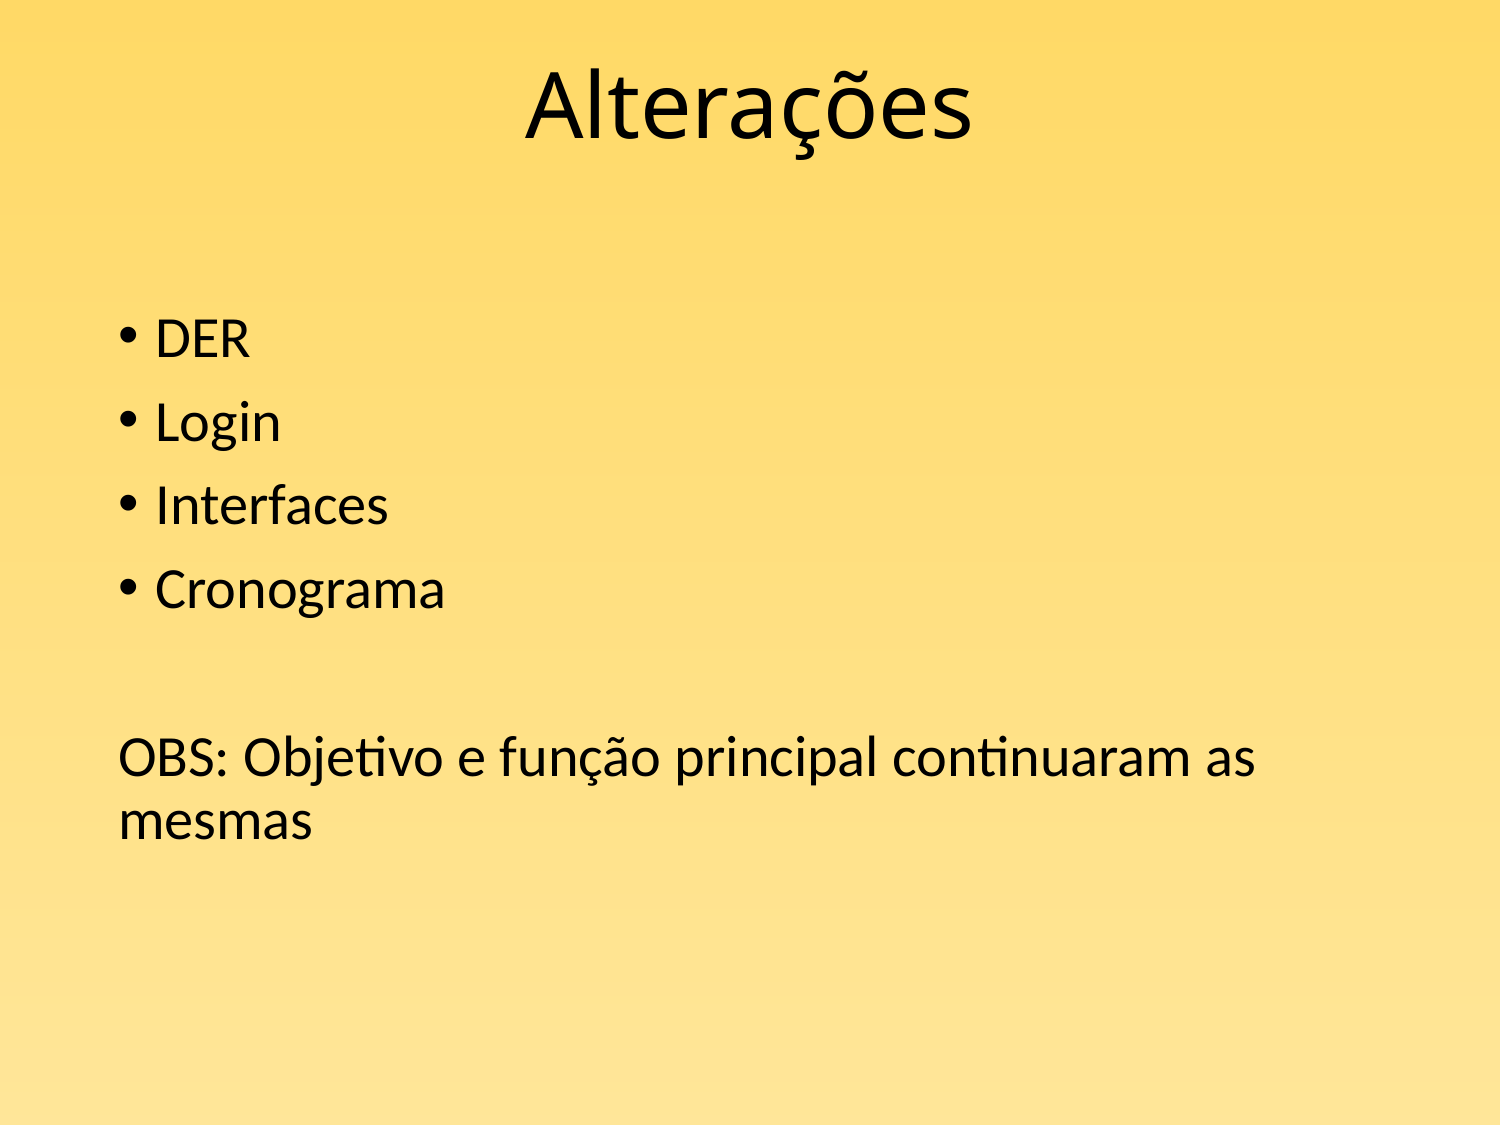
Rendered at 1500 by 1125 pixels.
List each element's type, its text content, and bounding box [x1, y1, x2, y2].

list DER Login Interfaces Cronograma OBS: Objetivo e função principal continuaram as mesmas [103, 299, 1397, 1014]
title Alterações [0, 0, 1500, 218]
